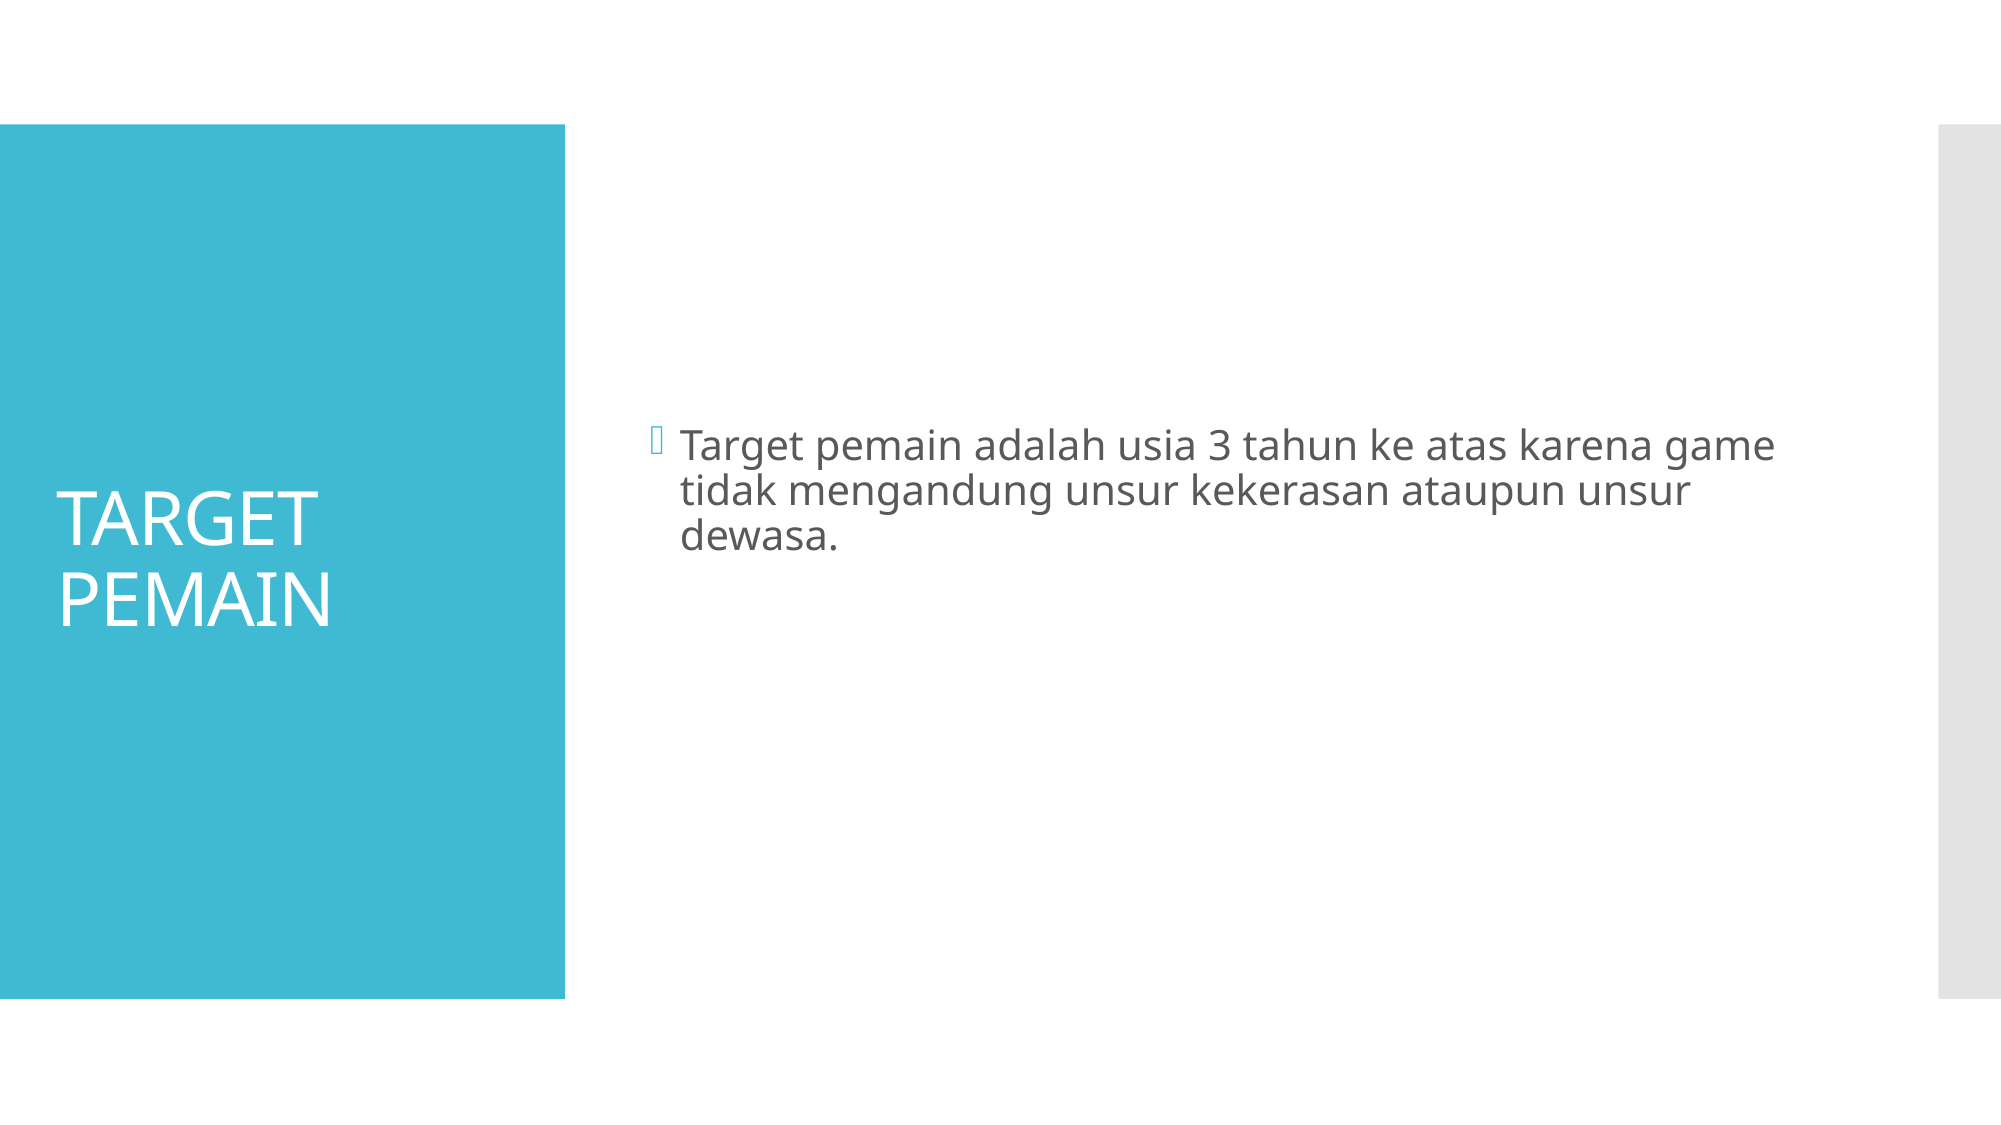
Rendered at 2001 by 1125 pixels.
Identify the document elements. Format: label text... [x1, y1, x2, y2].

list Target pemain adalah usia 3 tahun ke atas karena game tidak mengandung unsur kekerasan ataupun unsur dewasa. [634, 141, 1835, 982]
title TARGET PEMAIN [41, 184, 525, 940]
